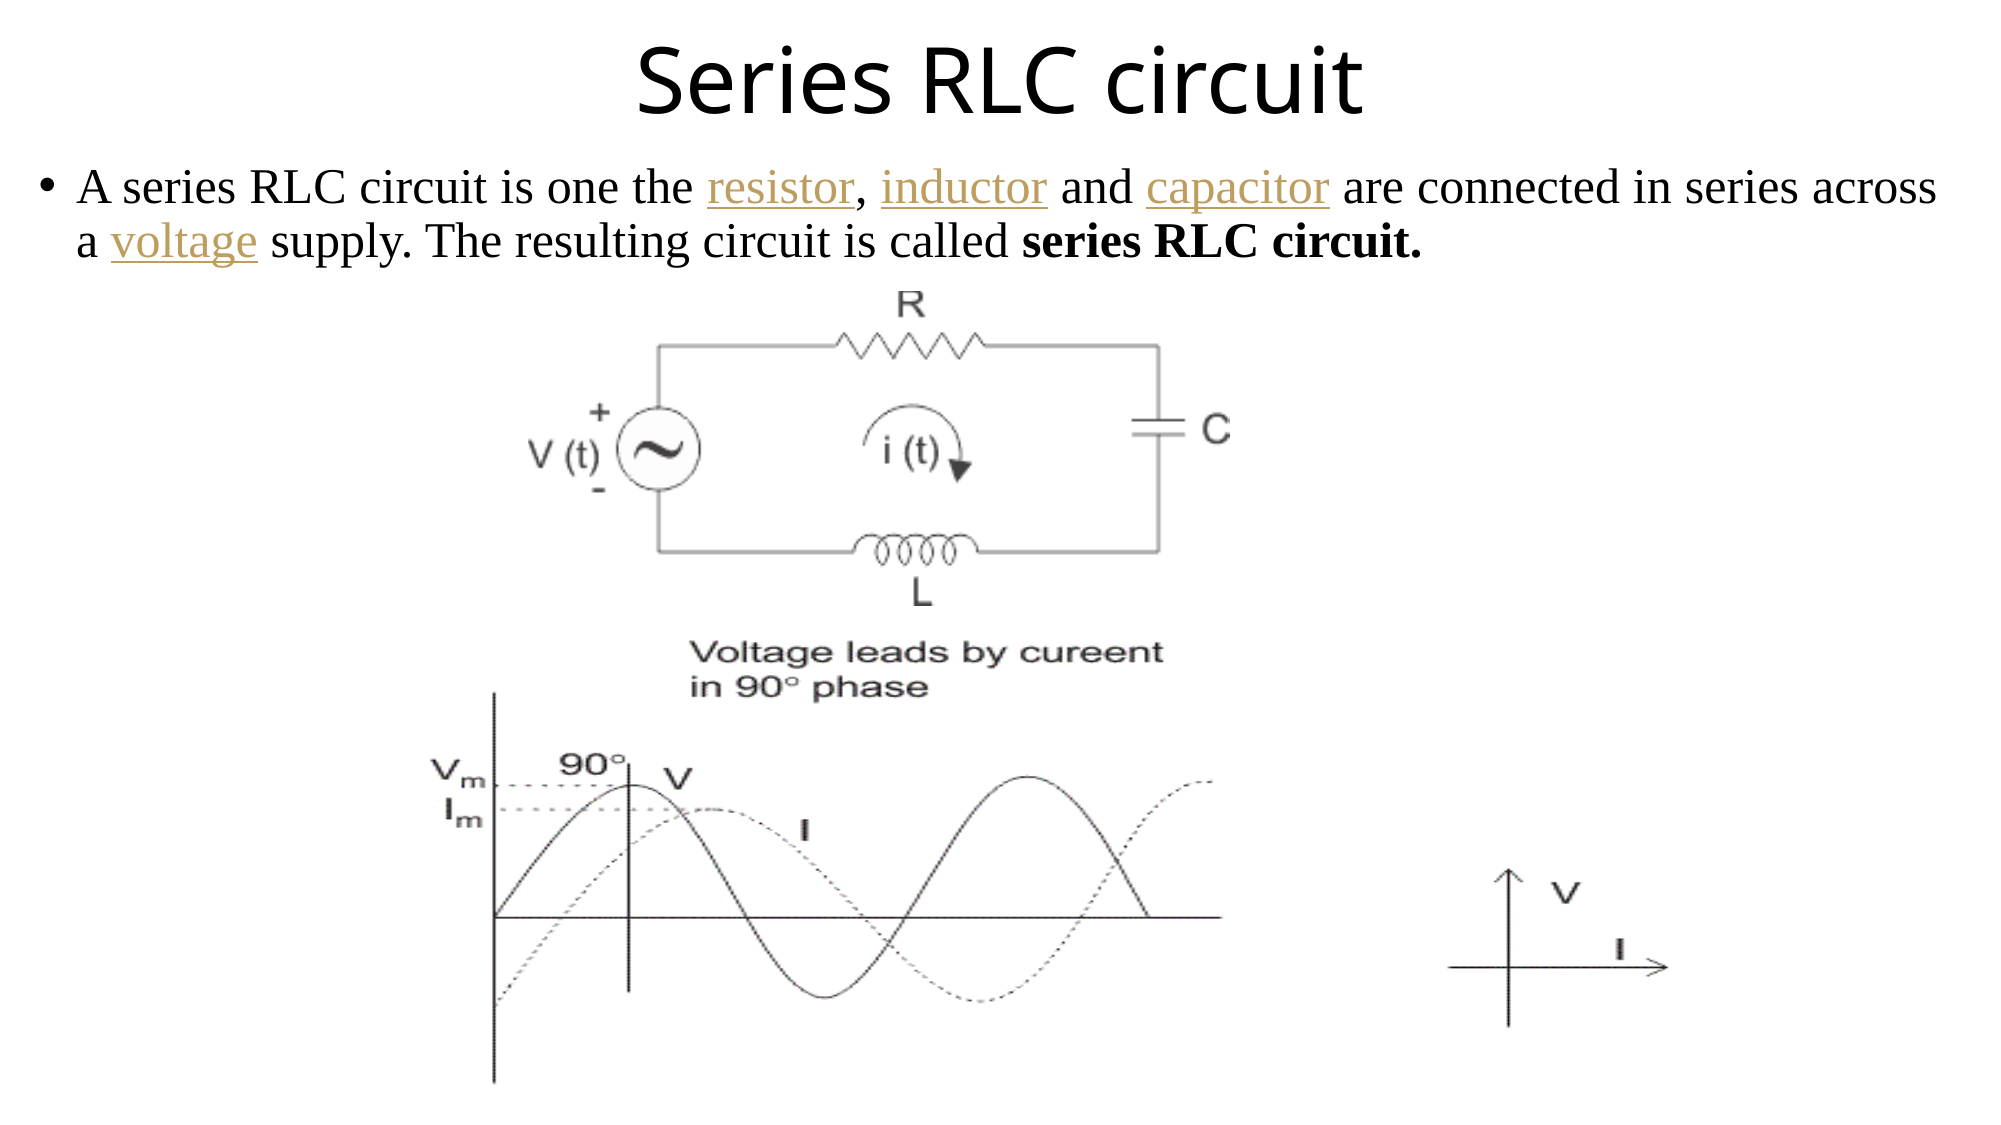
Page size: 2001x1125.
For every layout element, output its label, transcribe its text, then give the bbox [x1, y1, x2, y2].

picture [528, 291, 1230, 606]
title Series RLC circuit [324, 0, 1675, 153]
picture [416, 631, 1684, 1091]
list A series RLC circuit is one the resistor, inductor and capacitor are connected in series across a voltage supply. The resulting circuit is called series RLC circuit. [23, 153, 1953, 1091]
